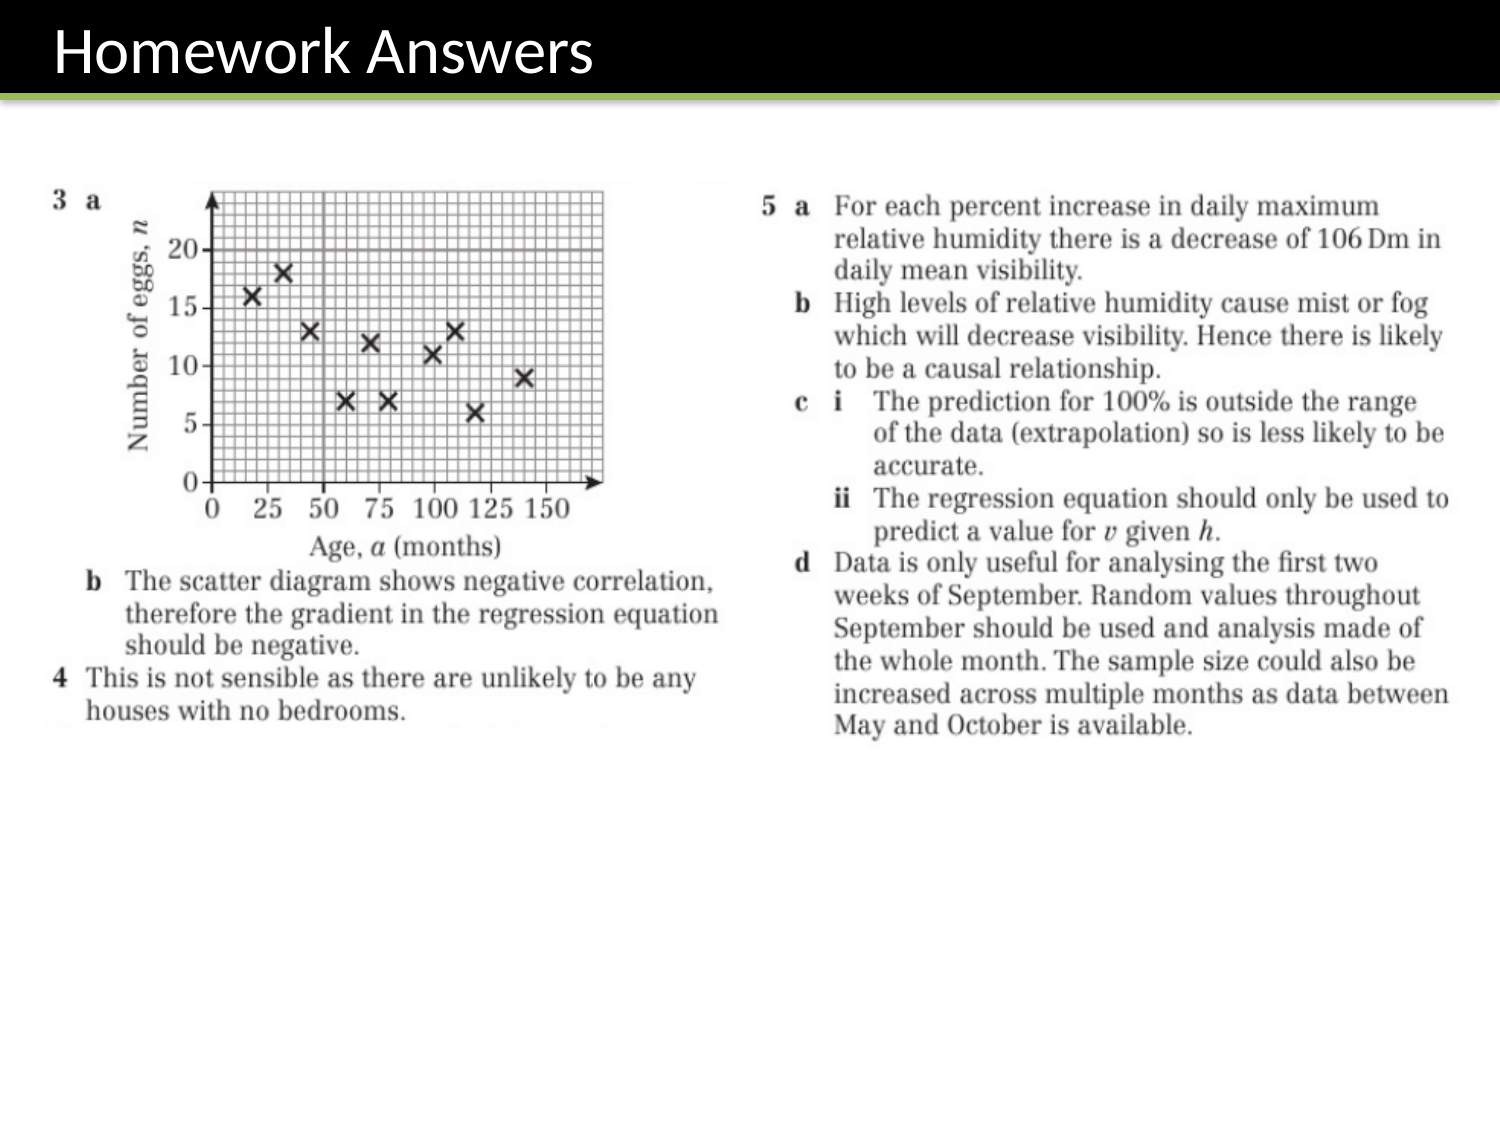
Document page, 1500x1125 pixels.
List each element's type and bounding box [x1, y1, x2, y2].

text_box [0, 0, 1500, 97]
picture [34, 172, 1466, 760]
